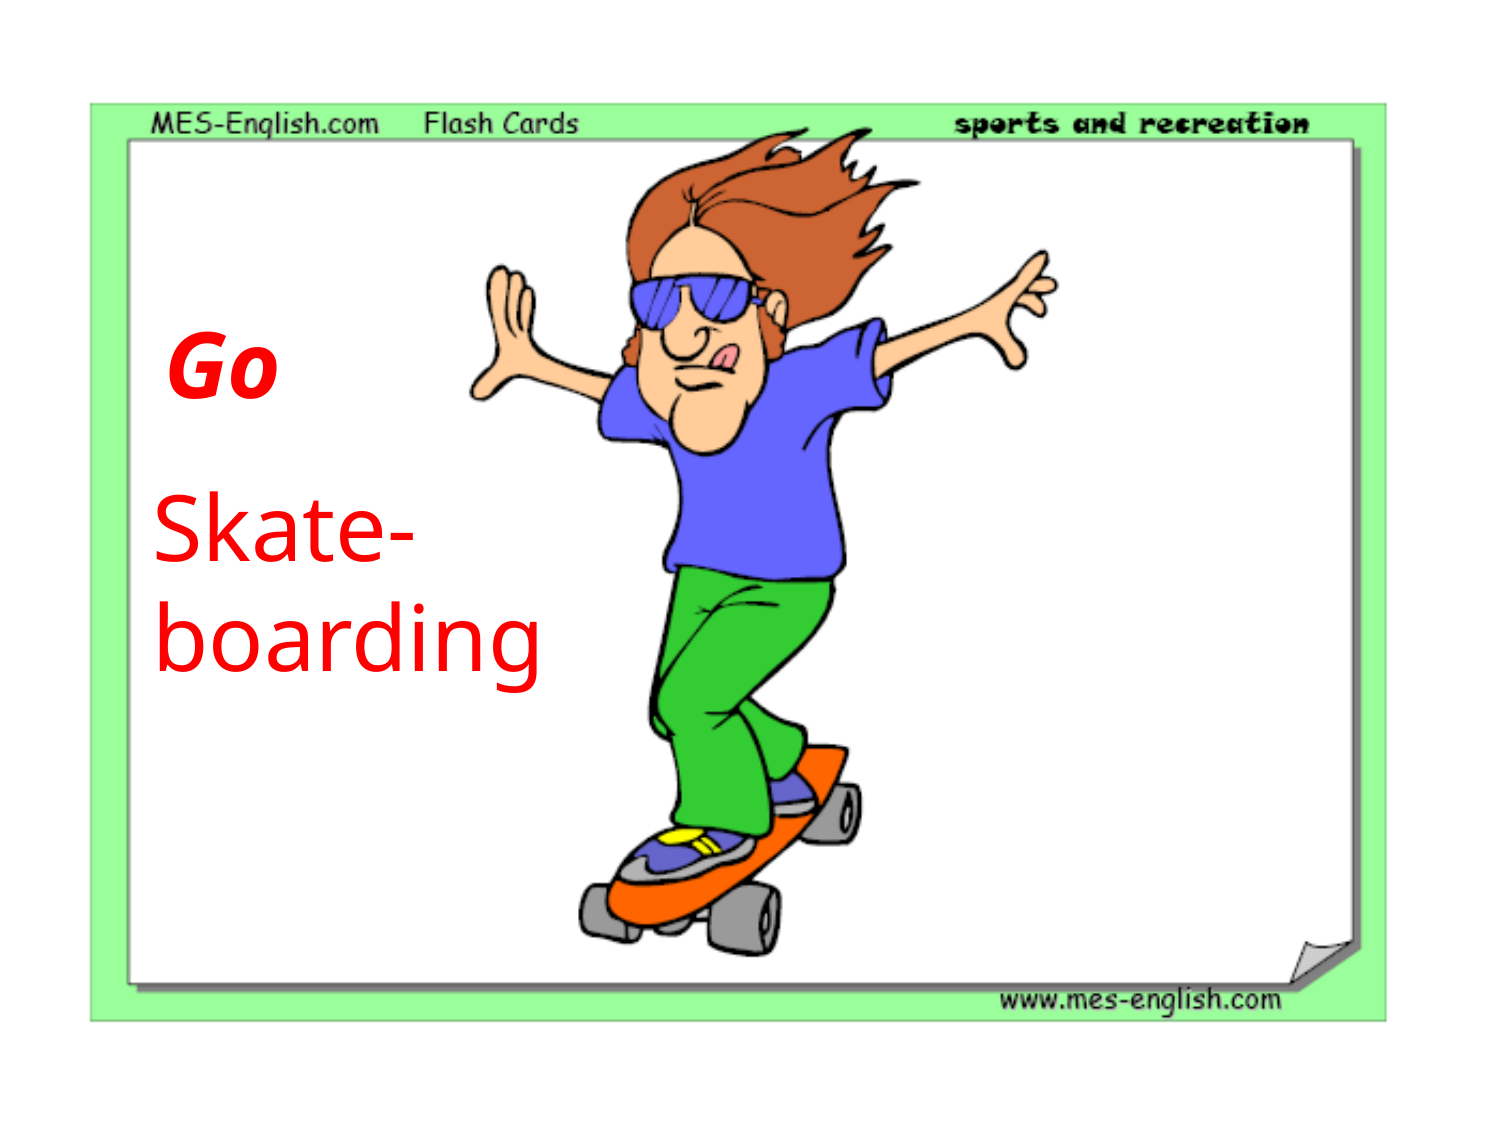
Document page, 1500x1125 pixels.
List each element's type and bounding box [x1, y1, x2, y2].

picture [67, 82, 1413, 1043]
